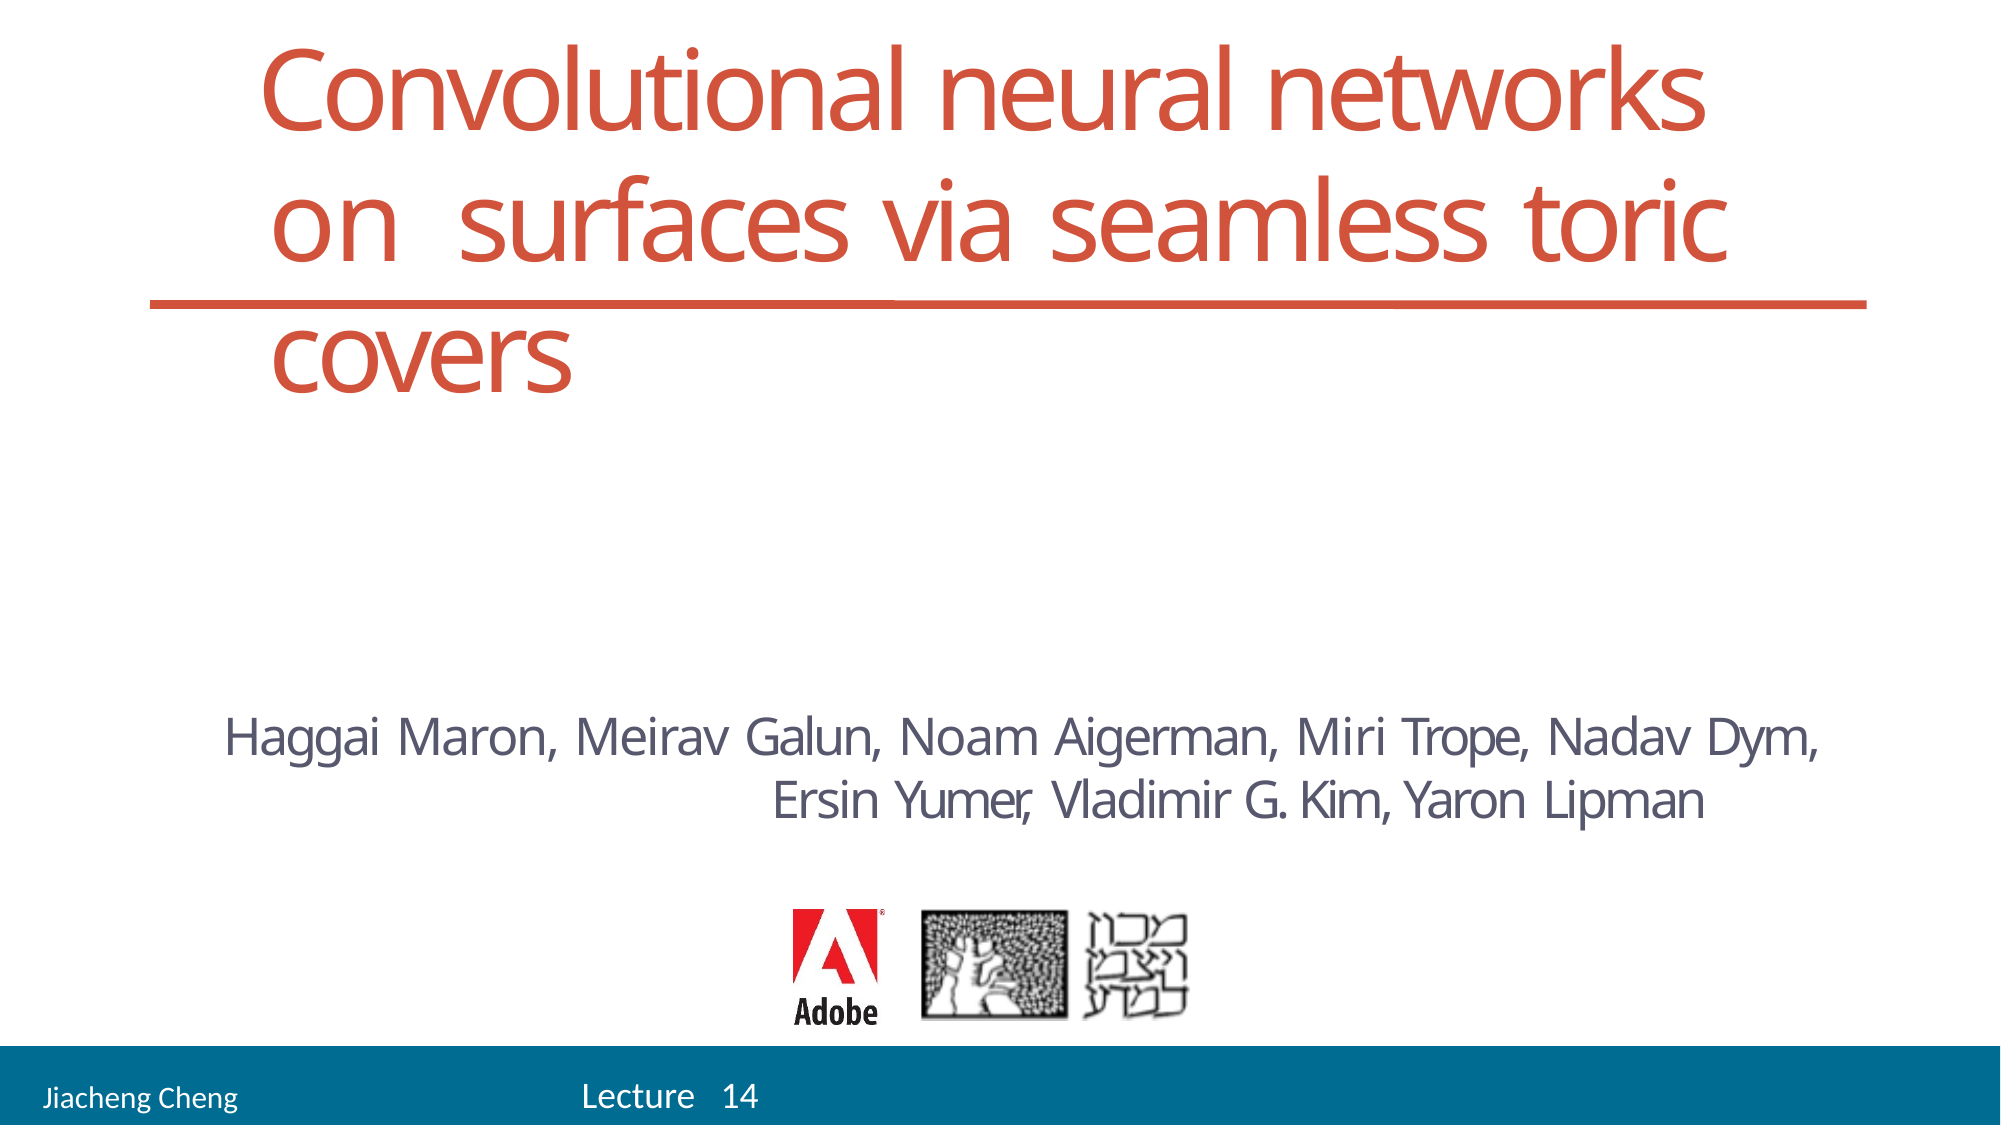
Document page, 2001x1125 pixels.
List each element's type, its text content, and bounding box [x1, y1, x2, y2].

text_box [793, 909, 885, 1025]
text_box Haggai Maron, Meirav Galun, Noam Aigerman, Miri Trope, Nadav Dym, Ersin Yumer, Vladimir G. Kim, Yaron Lipman [221, 701, 1934, 829]
title Convolutional neural networks on surfaces via seamless toric covers [255, 11, 1745, 416]
text_box [920, 909, 1190, 1021]
